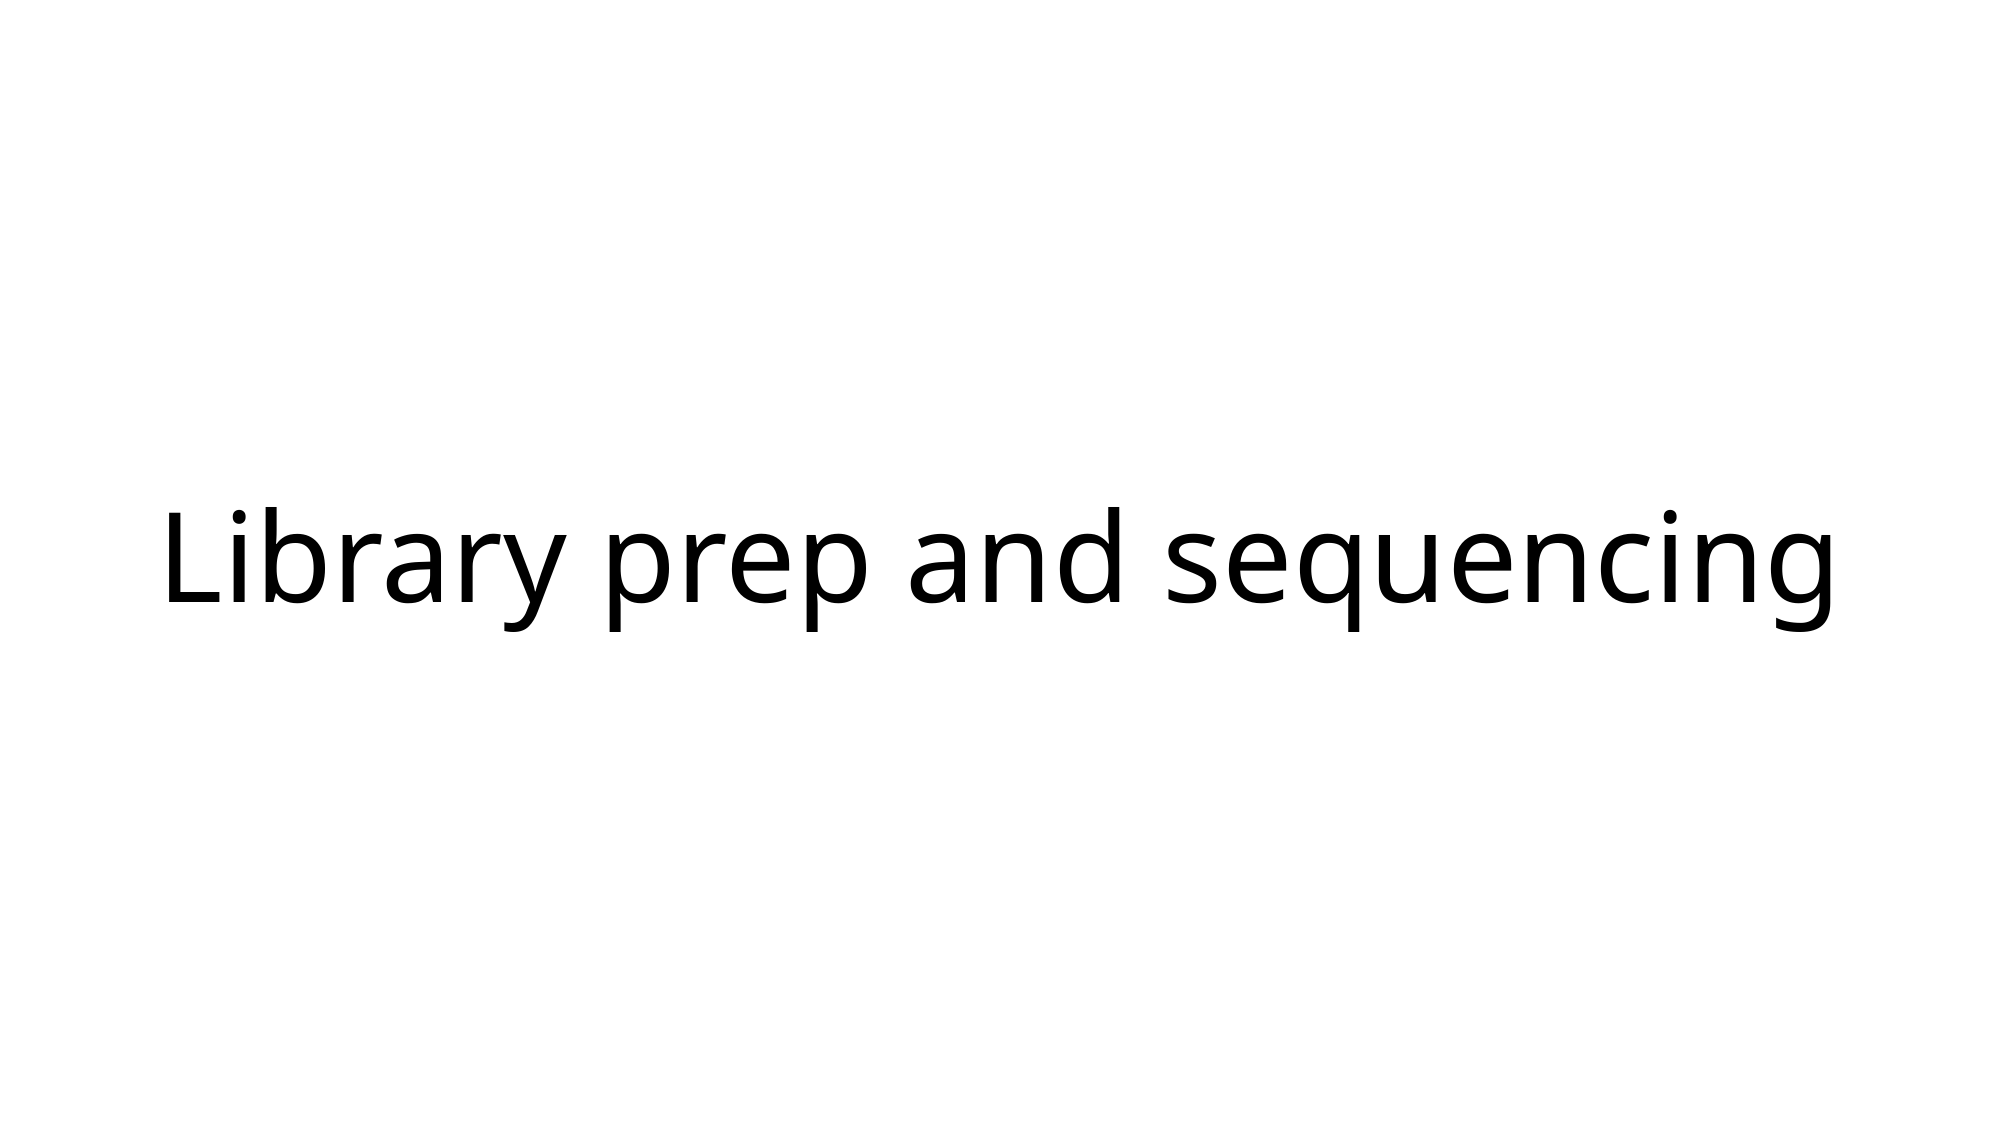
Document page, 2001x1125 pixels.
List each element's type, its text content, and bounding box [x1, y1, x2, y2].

title Library prep and sequencing [137, 453, 1863, 672]
